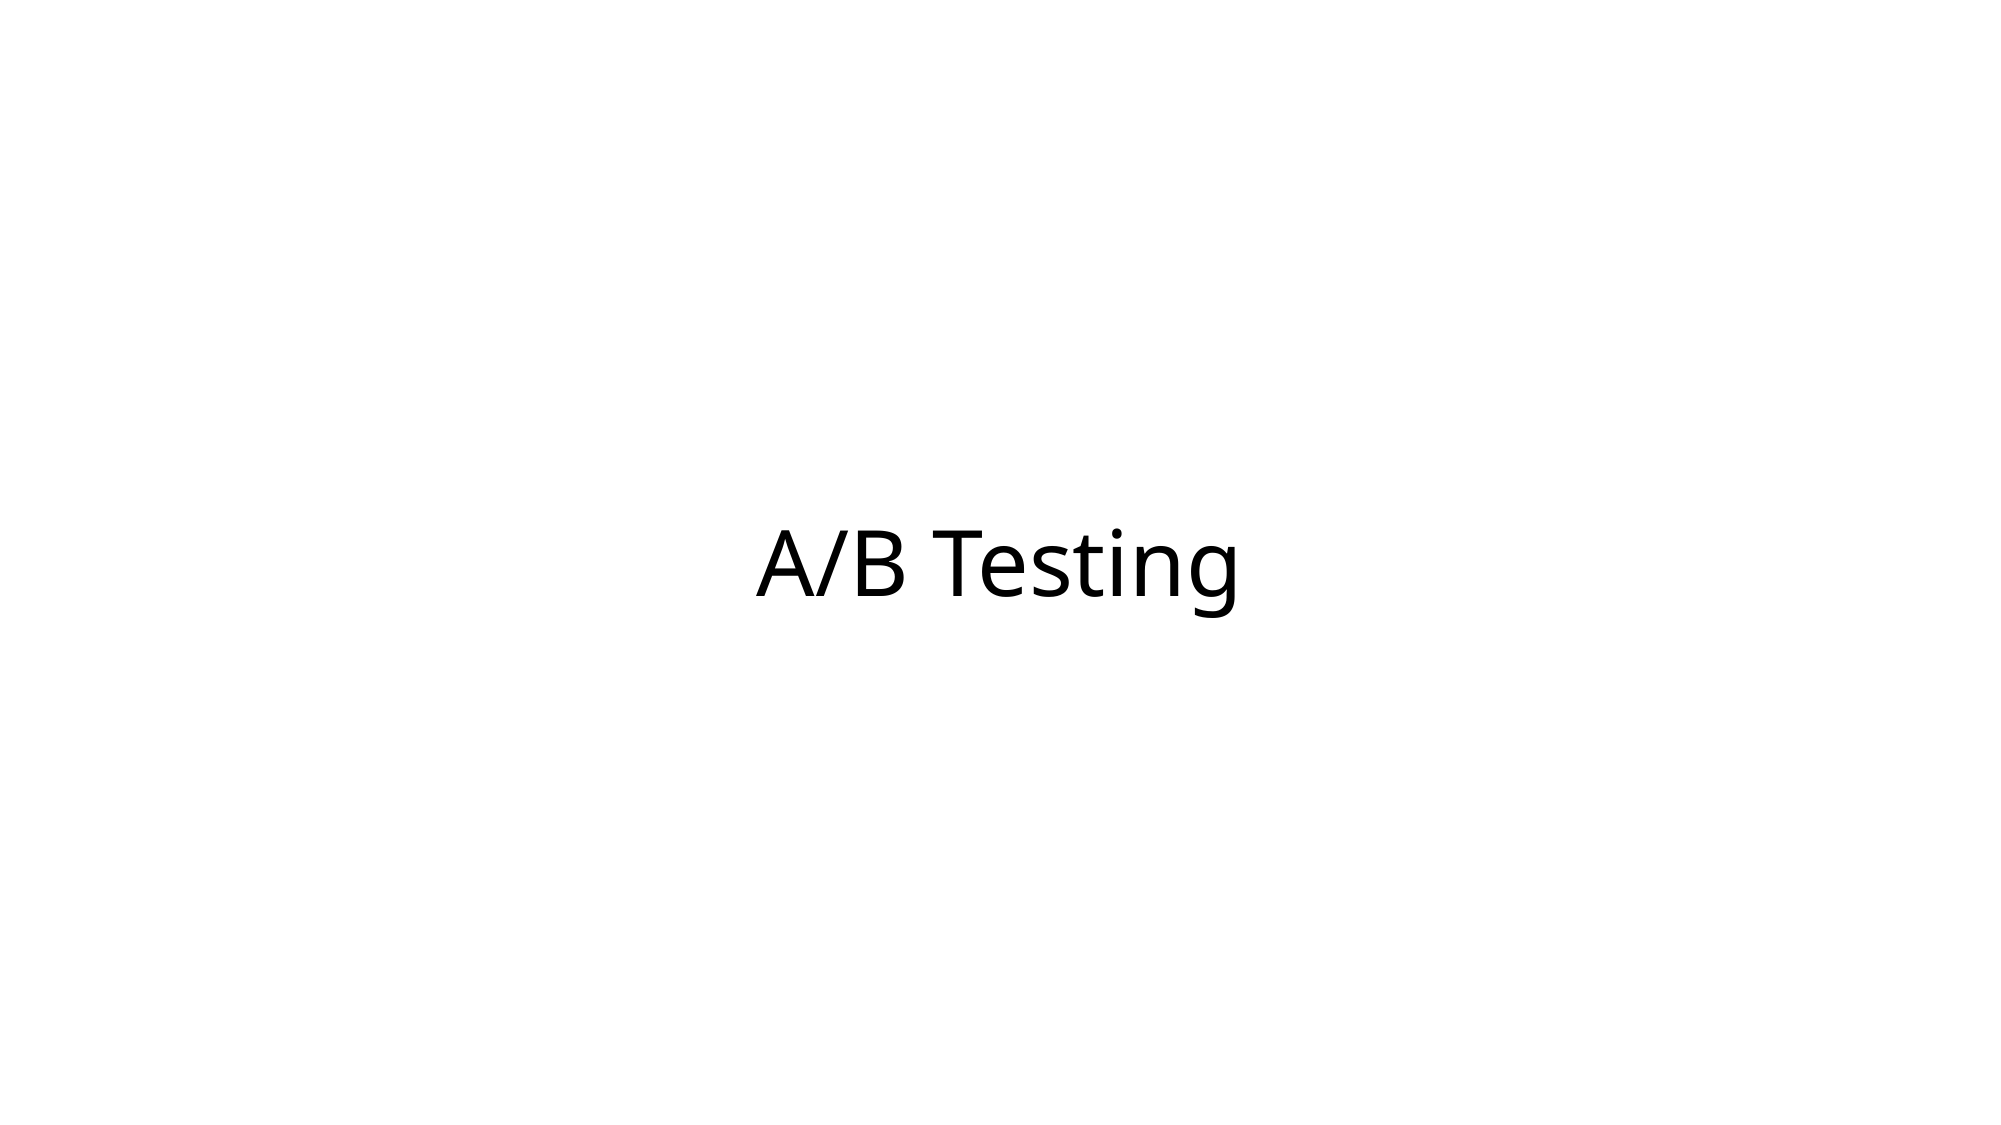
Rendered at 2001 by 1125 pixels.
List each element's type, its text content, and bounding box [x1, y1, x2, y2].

title A/B Testing [266, 488, 1734, 637]
